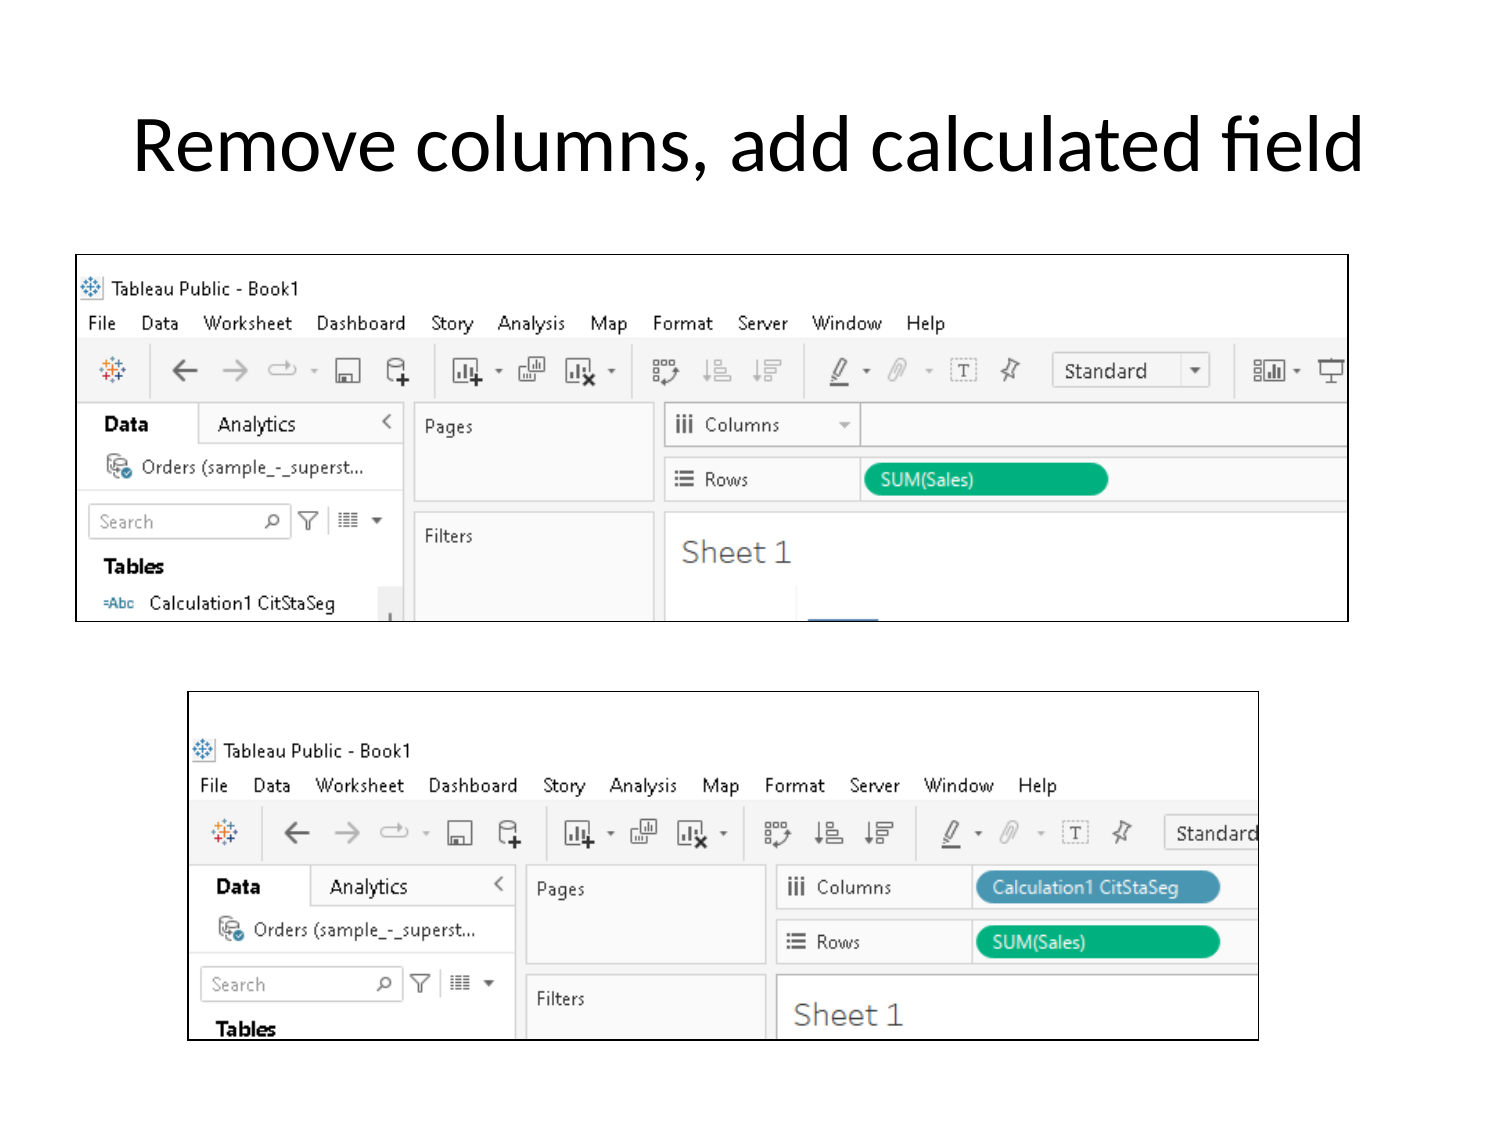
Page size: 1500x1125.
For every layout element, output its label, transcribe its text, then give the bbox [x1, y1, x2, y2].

picture [76, 255, 1348, 622]
title Remove columns, add calculated field [75, 45, 1425, 233]
picture [188, 692, 1259, 1040]
